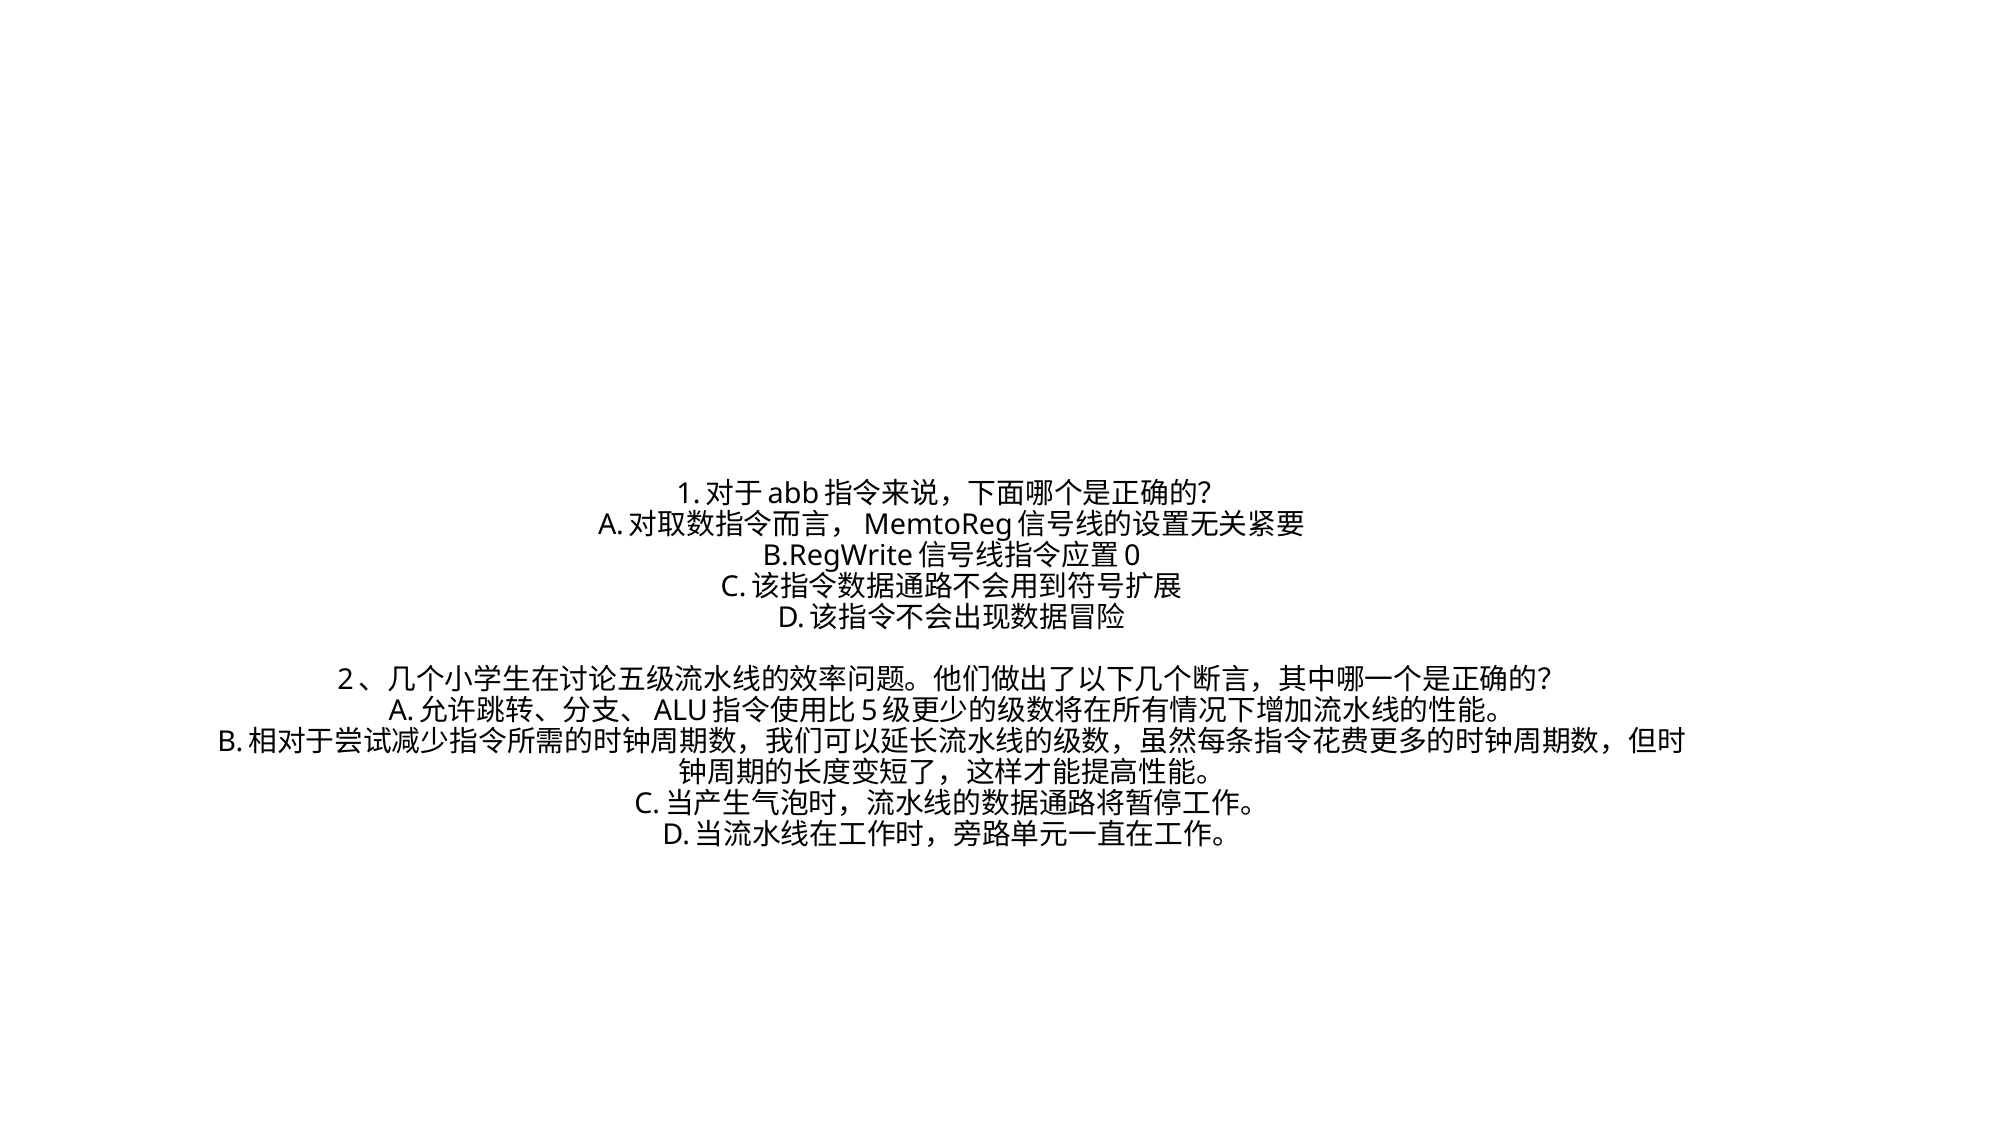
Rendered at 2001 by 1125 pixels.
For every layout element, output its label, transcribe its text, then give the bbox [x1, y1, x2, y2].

title 1.对于abb指令来说，下面哪个是正确的？ A.对取数指令而言，MemtoReg信号线的设置无关紧要 B.RegWrite信号线指令应置0 C.该指令数据通路不会用到符号扩展 D.该指令不会出现数据冒险 2、几个小学生在讨论五级流水线的效率问题。他们做出了以下几个断言，其中哪一个是正确的？ A.允许跳转、分支、ALU指令使用比5级更少的级数将在所有情况下增加流水线的性能。 B.相对于尝试减少指令所需的时钟周期数，我们可以延长流水线的级数，虽然每条指令花费更多的时钟周期数，但时钟周期的长度变短了，这样才能提高性能。 C.当产生气泡时，流水线的数据通路将暂停工作。 D.当流水线在工作时，旁路单元一直在工作。 [201, 466, 1702, 859]
